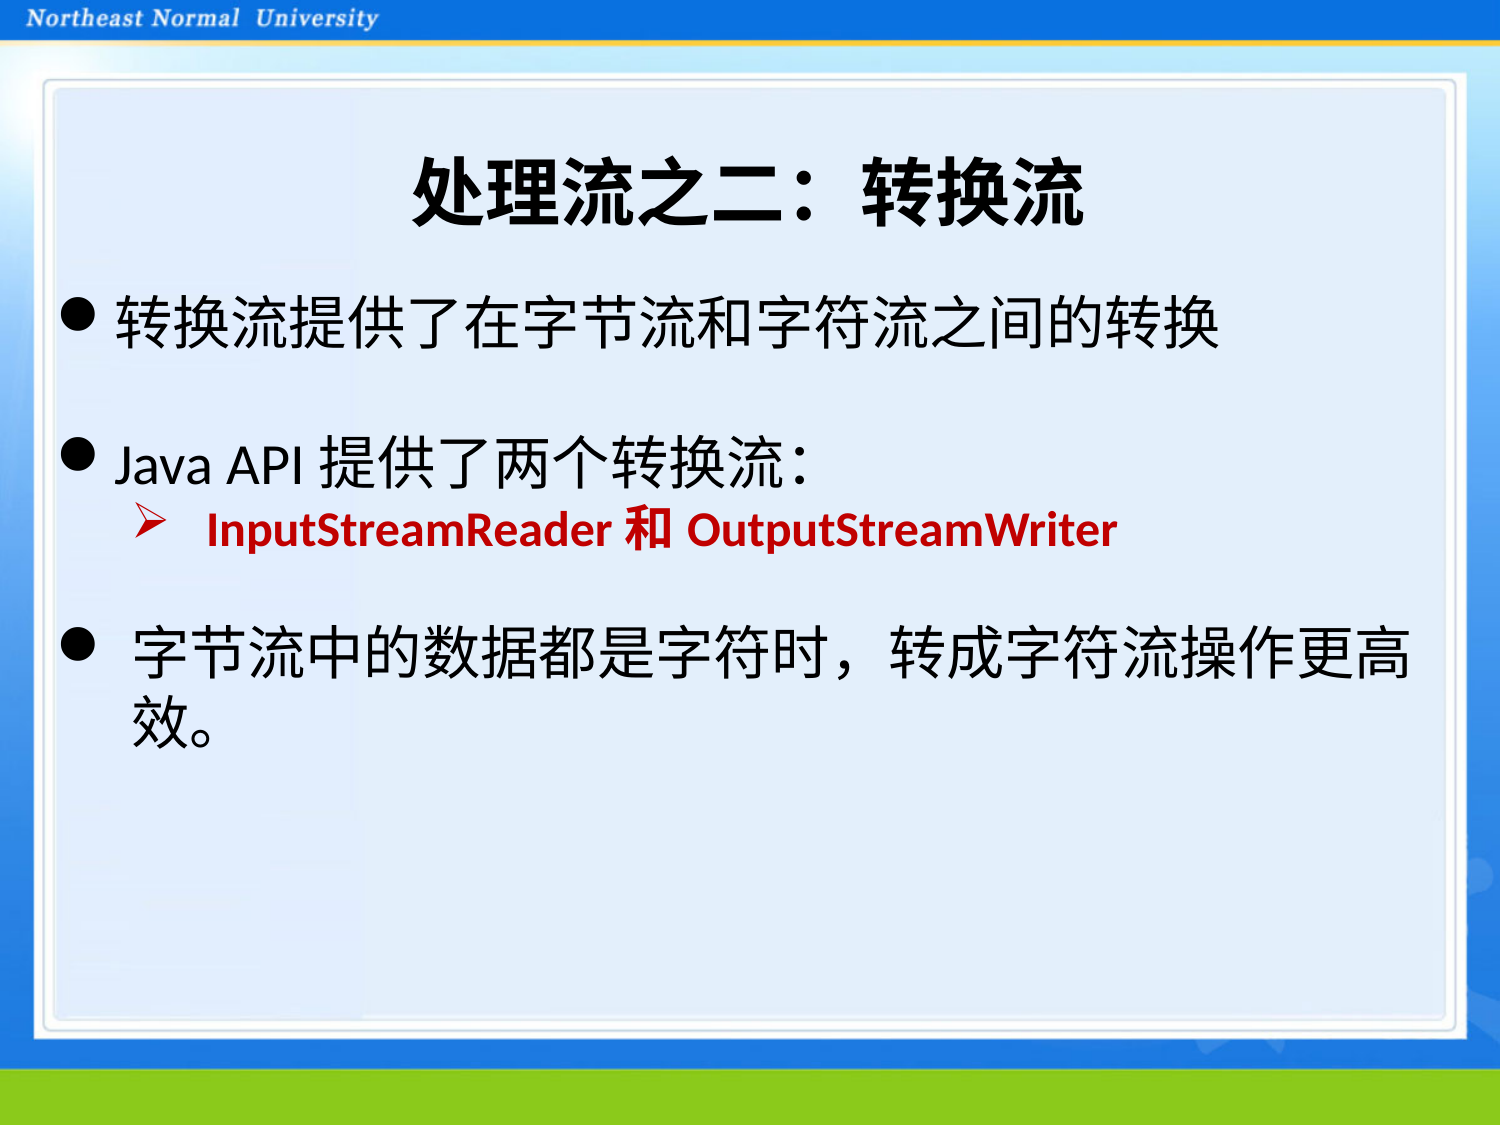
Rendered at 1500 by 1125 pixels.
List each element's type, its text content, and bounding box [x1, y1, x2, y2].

text_box 转换流提供了在字节流和字符流之间的转换 Java API提供了两个转换流： InputStreamReader和OutputStreamWriter 字节流中的数据都是字符时，转成字符流操作更高效。 [41, 278, 1471, 764]
picture [0, 0, 1500, 1125]
text_box 处理流之二：转换流 [395, 138, 1161, 243]
